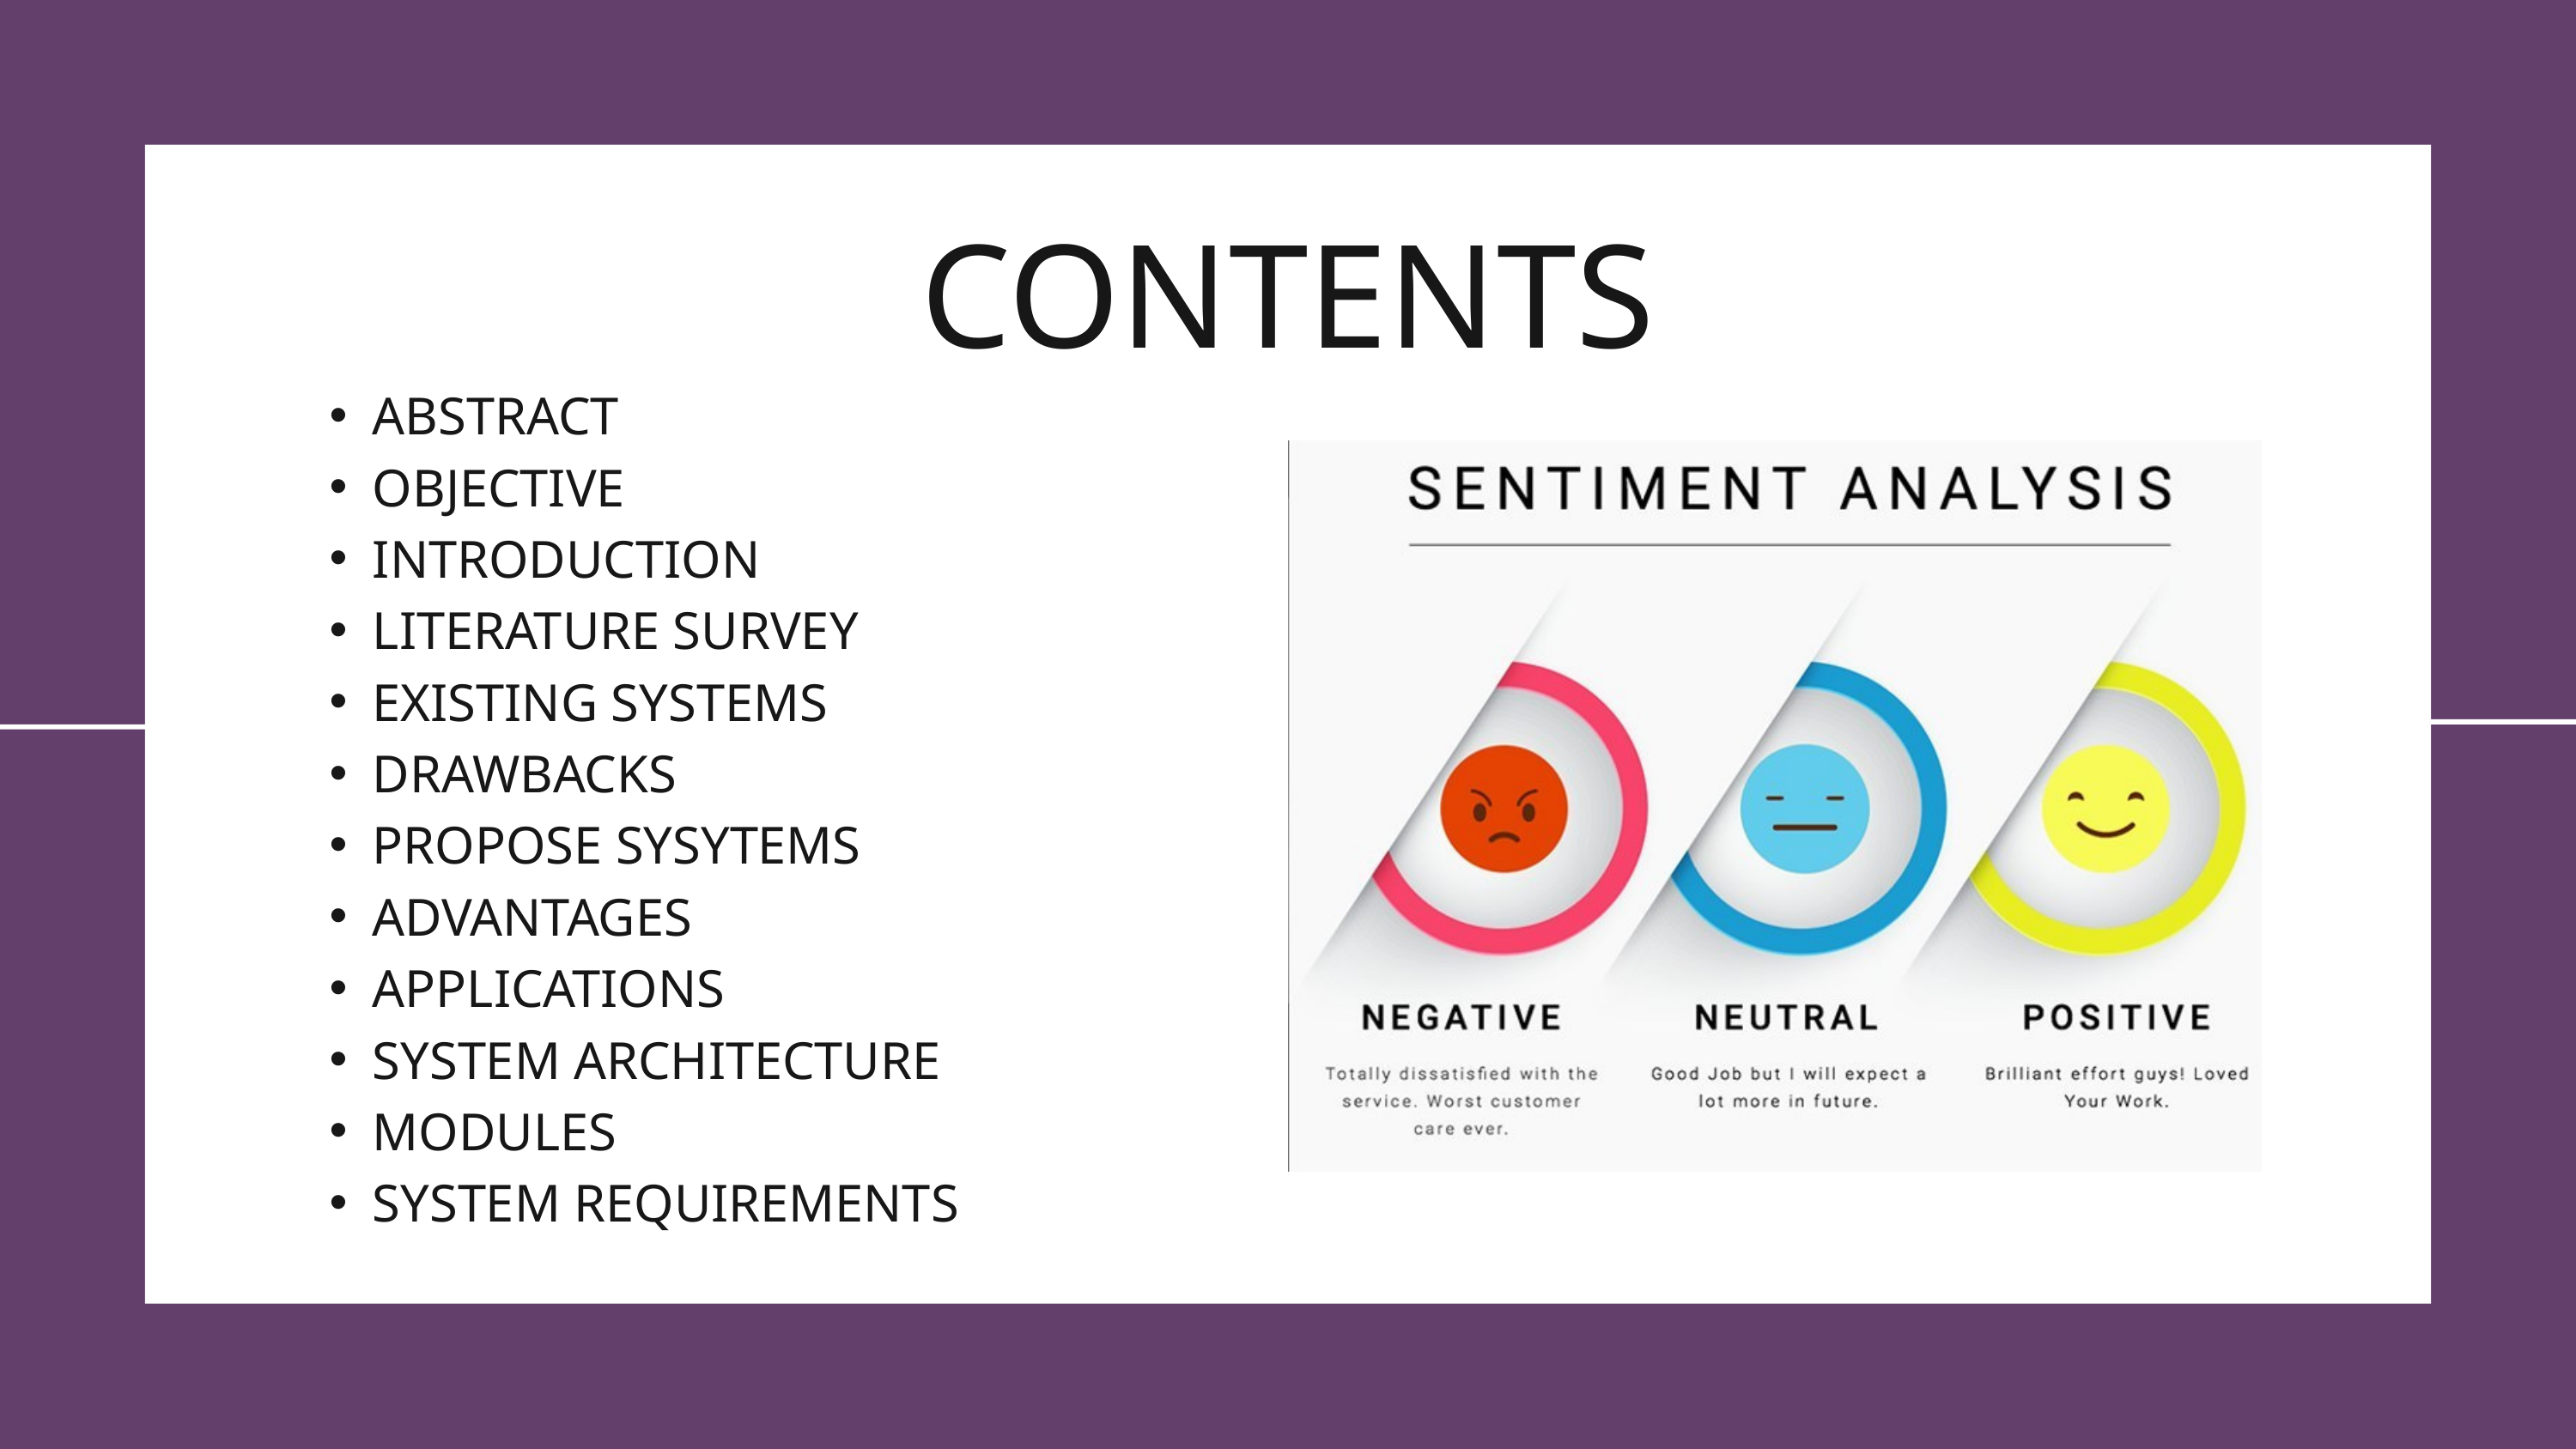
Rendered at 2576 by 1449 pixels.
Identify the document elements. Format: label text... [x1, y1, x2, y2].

text_box [1836, 440, 2262, 1172]
text_box CONTENTS [428, 236, 2148, 377]
text_box [144, 144, 2432, 1304]
text_box ABSTRACT OBJECTIVE INTRODUCTION LITERATURE SURVEY EXISTING SYSTEMS DRAWBACKS PROPOSE SYSYTEMS ADVANTAGES APPLICATIONS SYSTEM ARCHITECTURE MODULES SYSTEM REQUIREMENTS [285, 373, 1836, 1233]
text_box [0, 724, 213, 730]
text_box [2363, 718, 2576, 724]
